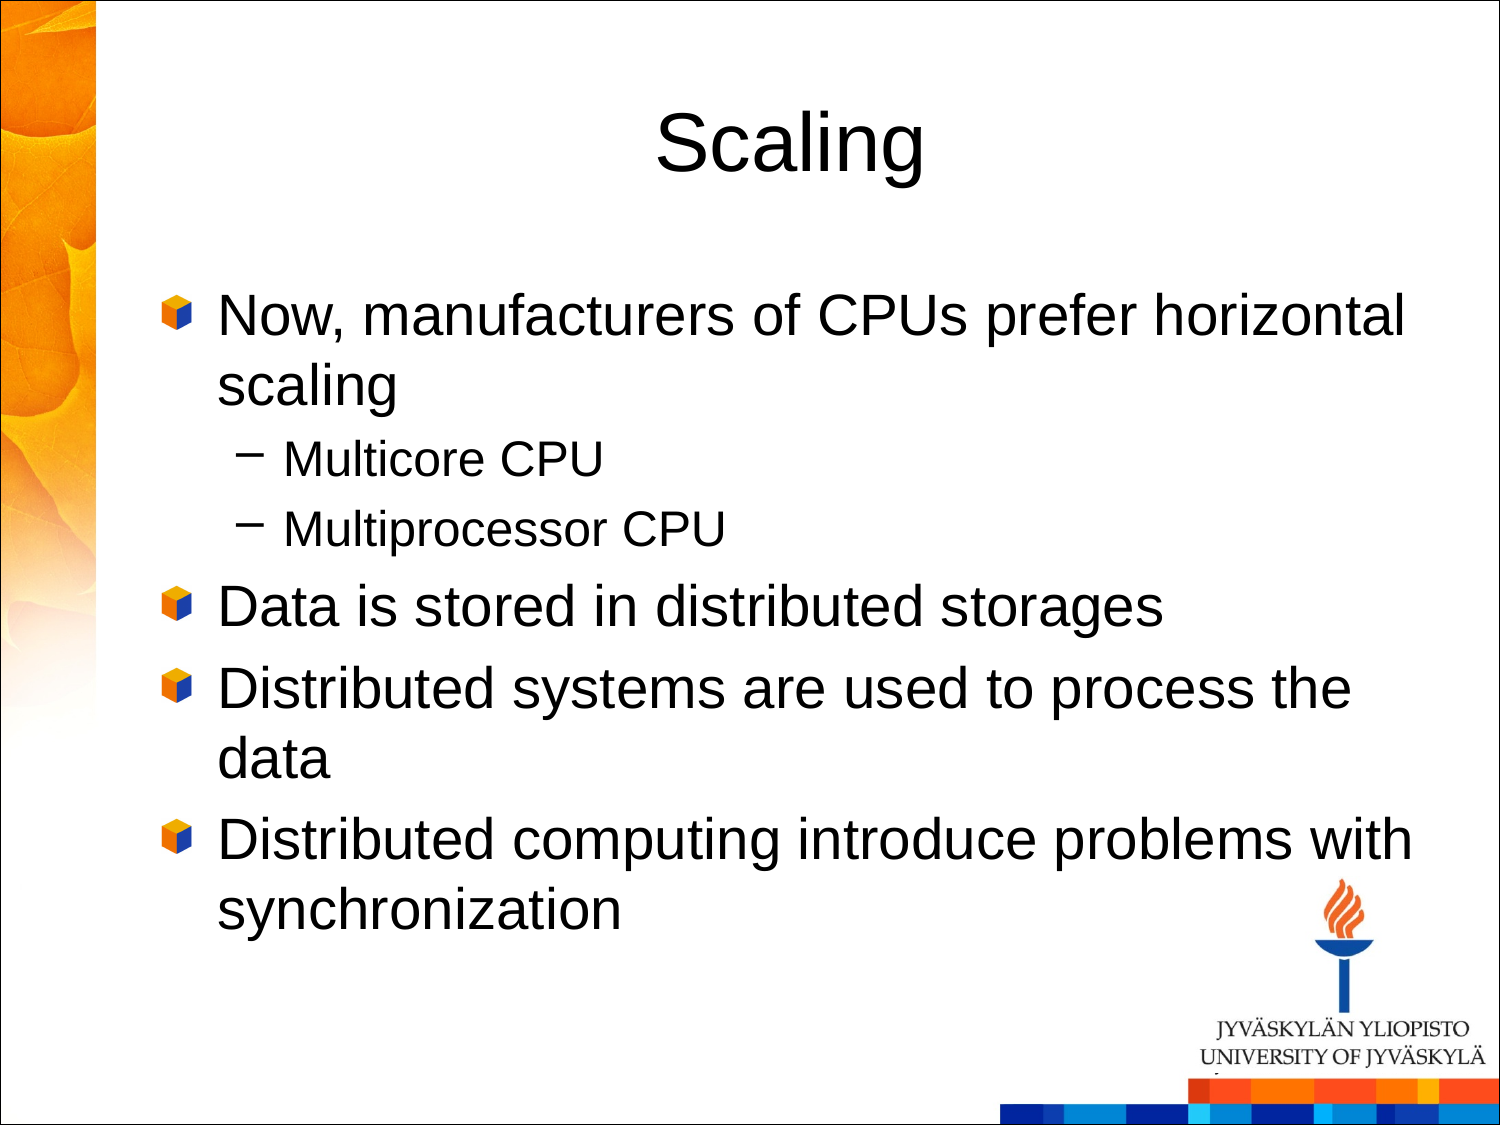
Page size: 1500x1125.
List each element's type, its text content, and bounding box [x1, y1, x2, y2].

picture [1, 1, 1499, 1124]
list Now, manufacturers of CPUs prefer horizontal scaling Multicore CPU Multiprocessor CPU Data is stored in distributed storages Distributed systems are used to process the data Distributed computing introduce problems with synchronization [145, 269, 1436, 953]
title Scaling [145, 44, 1436, 232]
